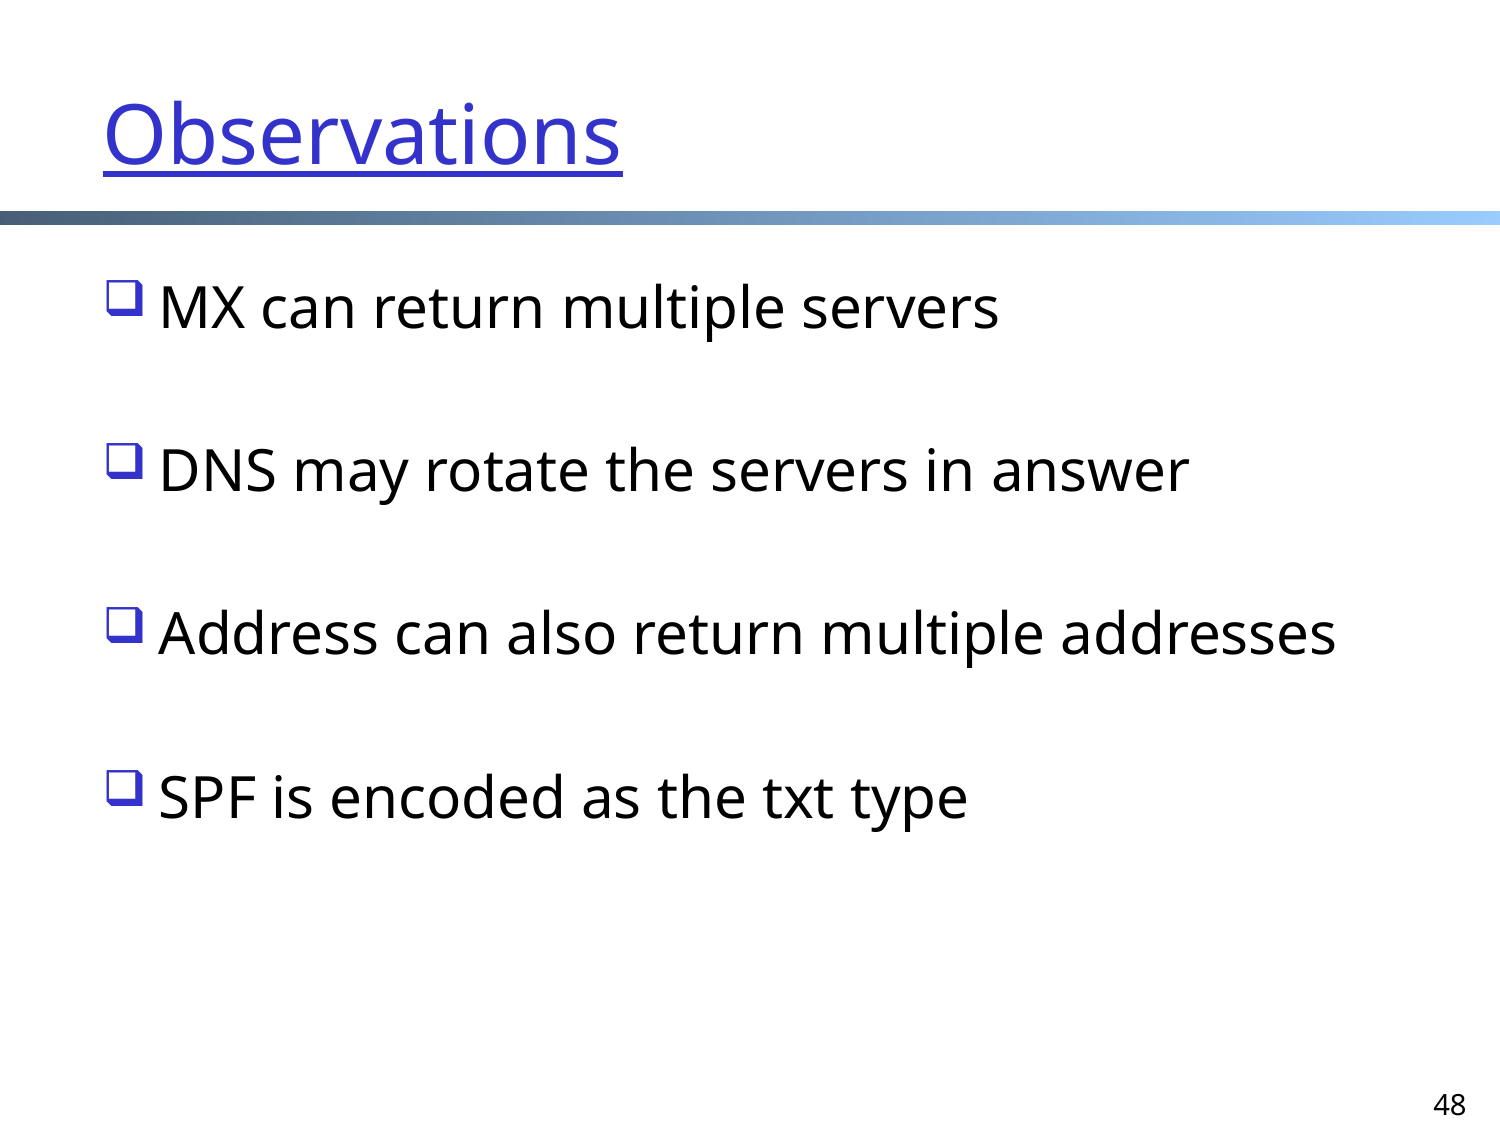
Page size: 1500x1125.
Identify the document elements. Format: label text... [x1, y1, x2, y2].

list MX can return multiple servers DNS may rotate the servers in answer Address can also return multiple addresses SPF is encoded as the txt type [87, 262, 1363, 1025]
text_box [1424, 212, 1428, 224]
slide_number 48 [1406, 1078, 1482, 1125]
title Observations [87, 37, 1363, 225]
